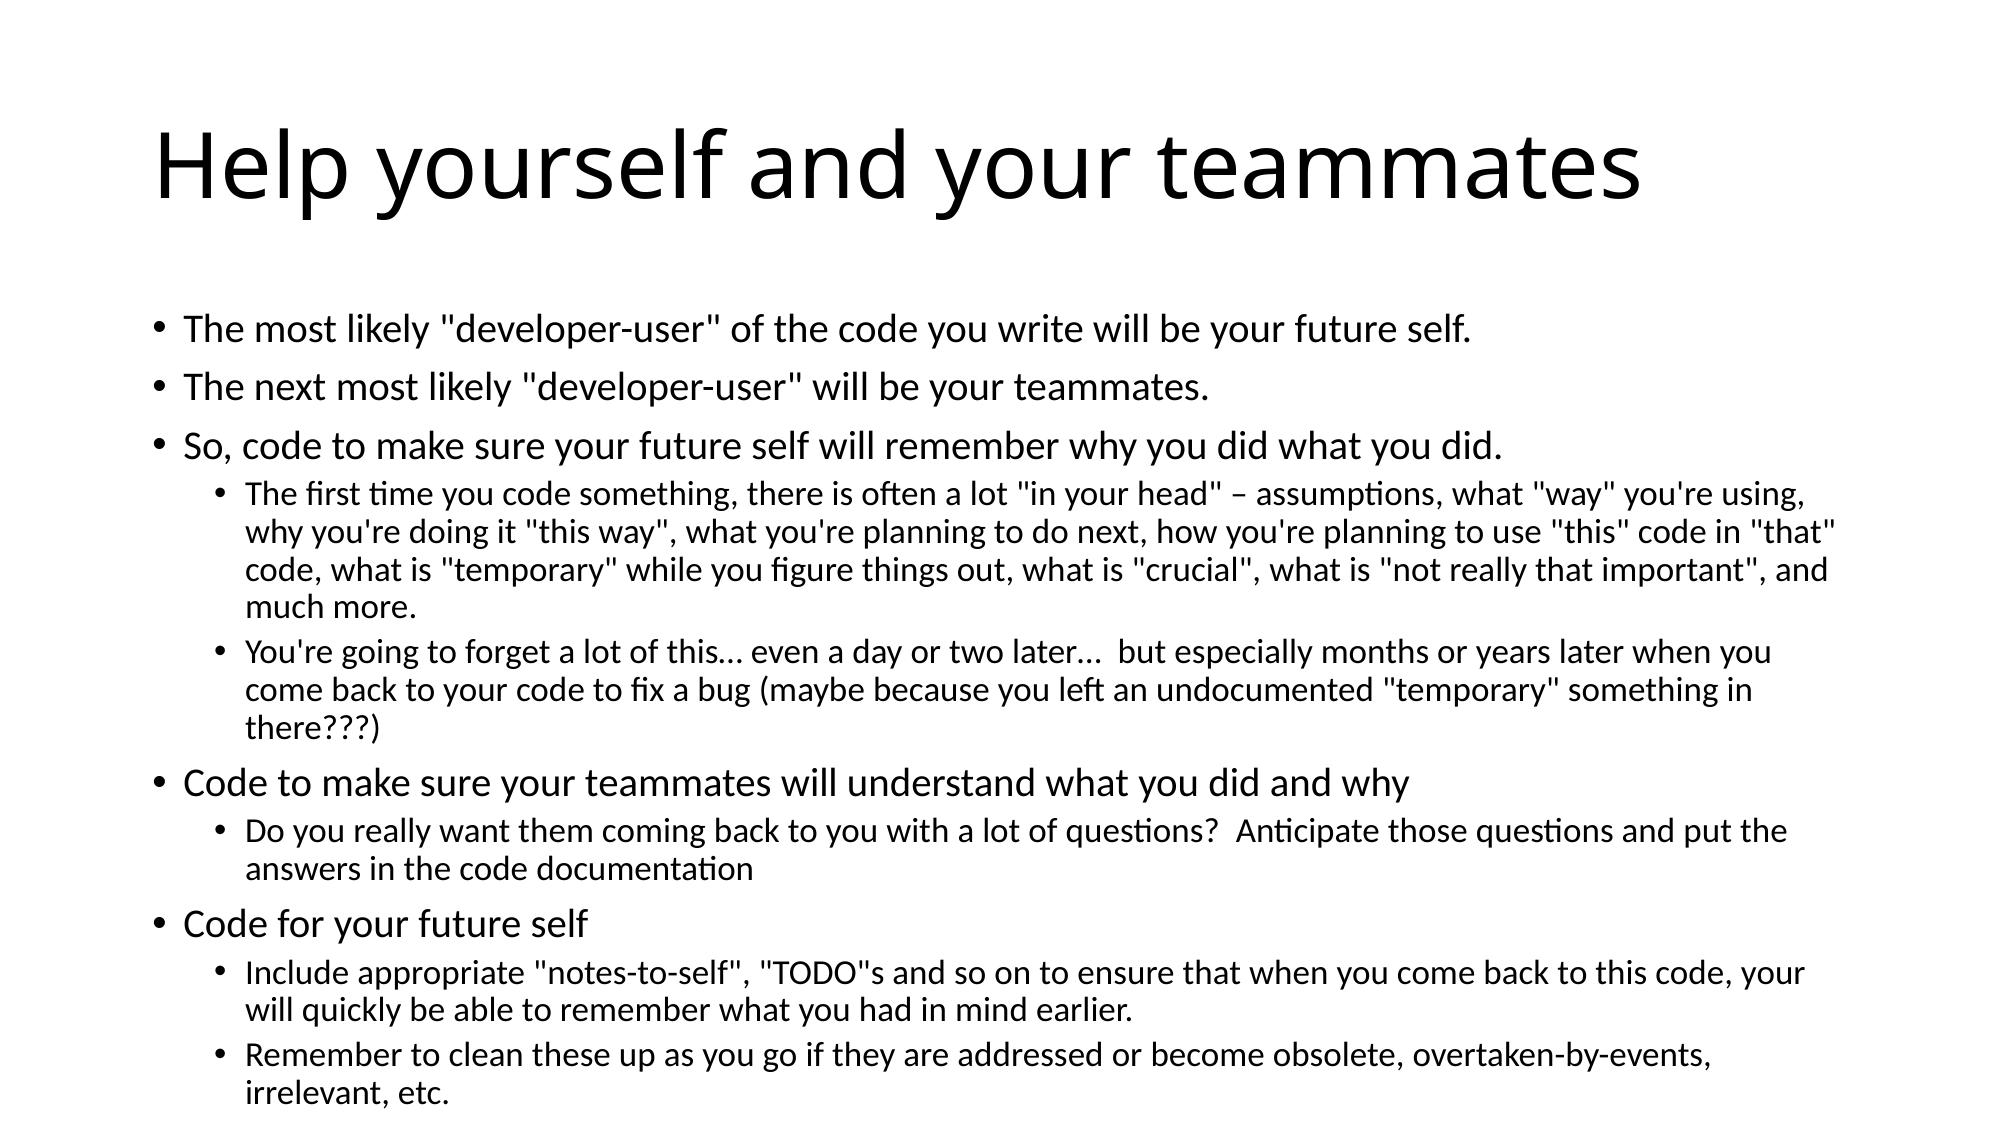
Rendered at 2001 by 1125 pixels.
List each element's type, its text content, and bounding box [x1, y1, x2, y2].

list The most likely "developer-user" of the code you write will be your future self. The next most likely "developer-user" will be your teammates. So, code to make sure your future self will remember why you did what you did. The first time you code something, there is often a lot "in your head" – assumptions, what "way" you're using, why you're doing it "this way", what you're planning to do next, how you're planning to use "this" code in "that" code, what is "temporary" while you figure things out, what is "crucial", what is "not really that important", and much more. You're going to forget a lot of this… even a day or two later… but especially months or years later when you come back to your code to fix a bug (maybe because you left an undocumented "temporary" something in there???) Code to make sure your teammates will understand what you did and why Do you really want them coming back to you with a lot of questions? Anticipate those questions and put the answers in the code documentation Code for your future self Include appropriate "notes-to-self", "TODO"s and so on to ensure that when you come back to this code, your will quickly be able to remember what you had in mind earlier. Remember to clean these up as you go if they are addressed or become obsolete, overtaken-by-events, irrelevant, etc. [137, 299, 1863, 1125]
title Help yourself and your teammates [137, 59, 1863, 278]
